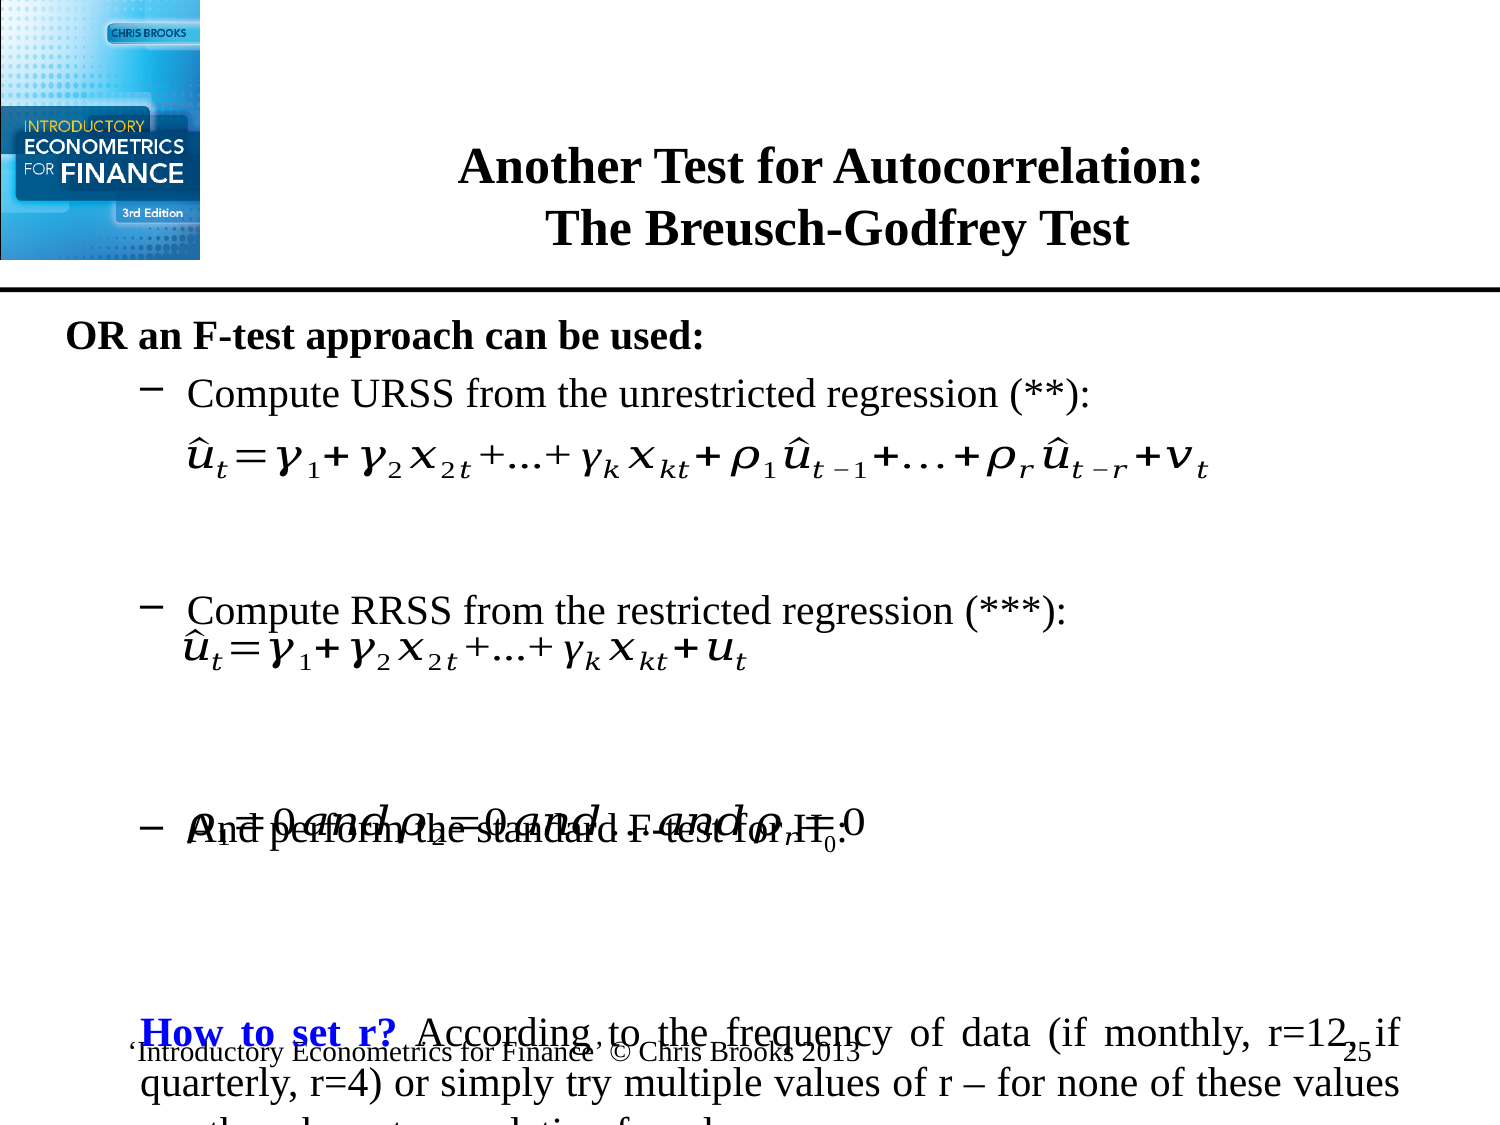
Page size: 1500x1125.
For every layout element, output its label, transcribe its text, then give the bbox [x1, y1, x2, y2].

slide_number 25 [1074, 1063, 1388, 1101]
picture [0, 0, 200, 260]
list OR an F-test approach can be used: Compute URSS from the unrestricted regression (**): Compute RRSS from the restricted regression (***): And perform the standard F-test for H0: How to set r? According to the frequency of data (if monthly, r=12, if quarterly, r=4) or simply try multiple values of r – for none of these values can there be autocorrelation found. [50, 299, 1417, 1063]
title Another Test for Autocorrelation: The Breusch-Godfrey Test [200, 99, 1475, 288]
slide_number ‘Introductory Econometrics for Finance’ © Chris Brooks 2013 [112, 1063, 963, 1101]
